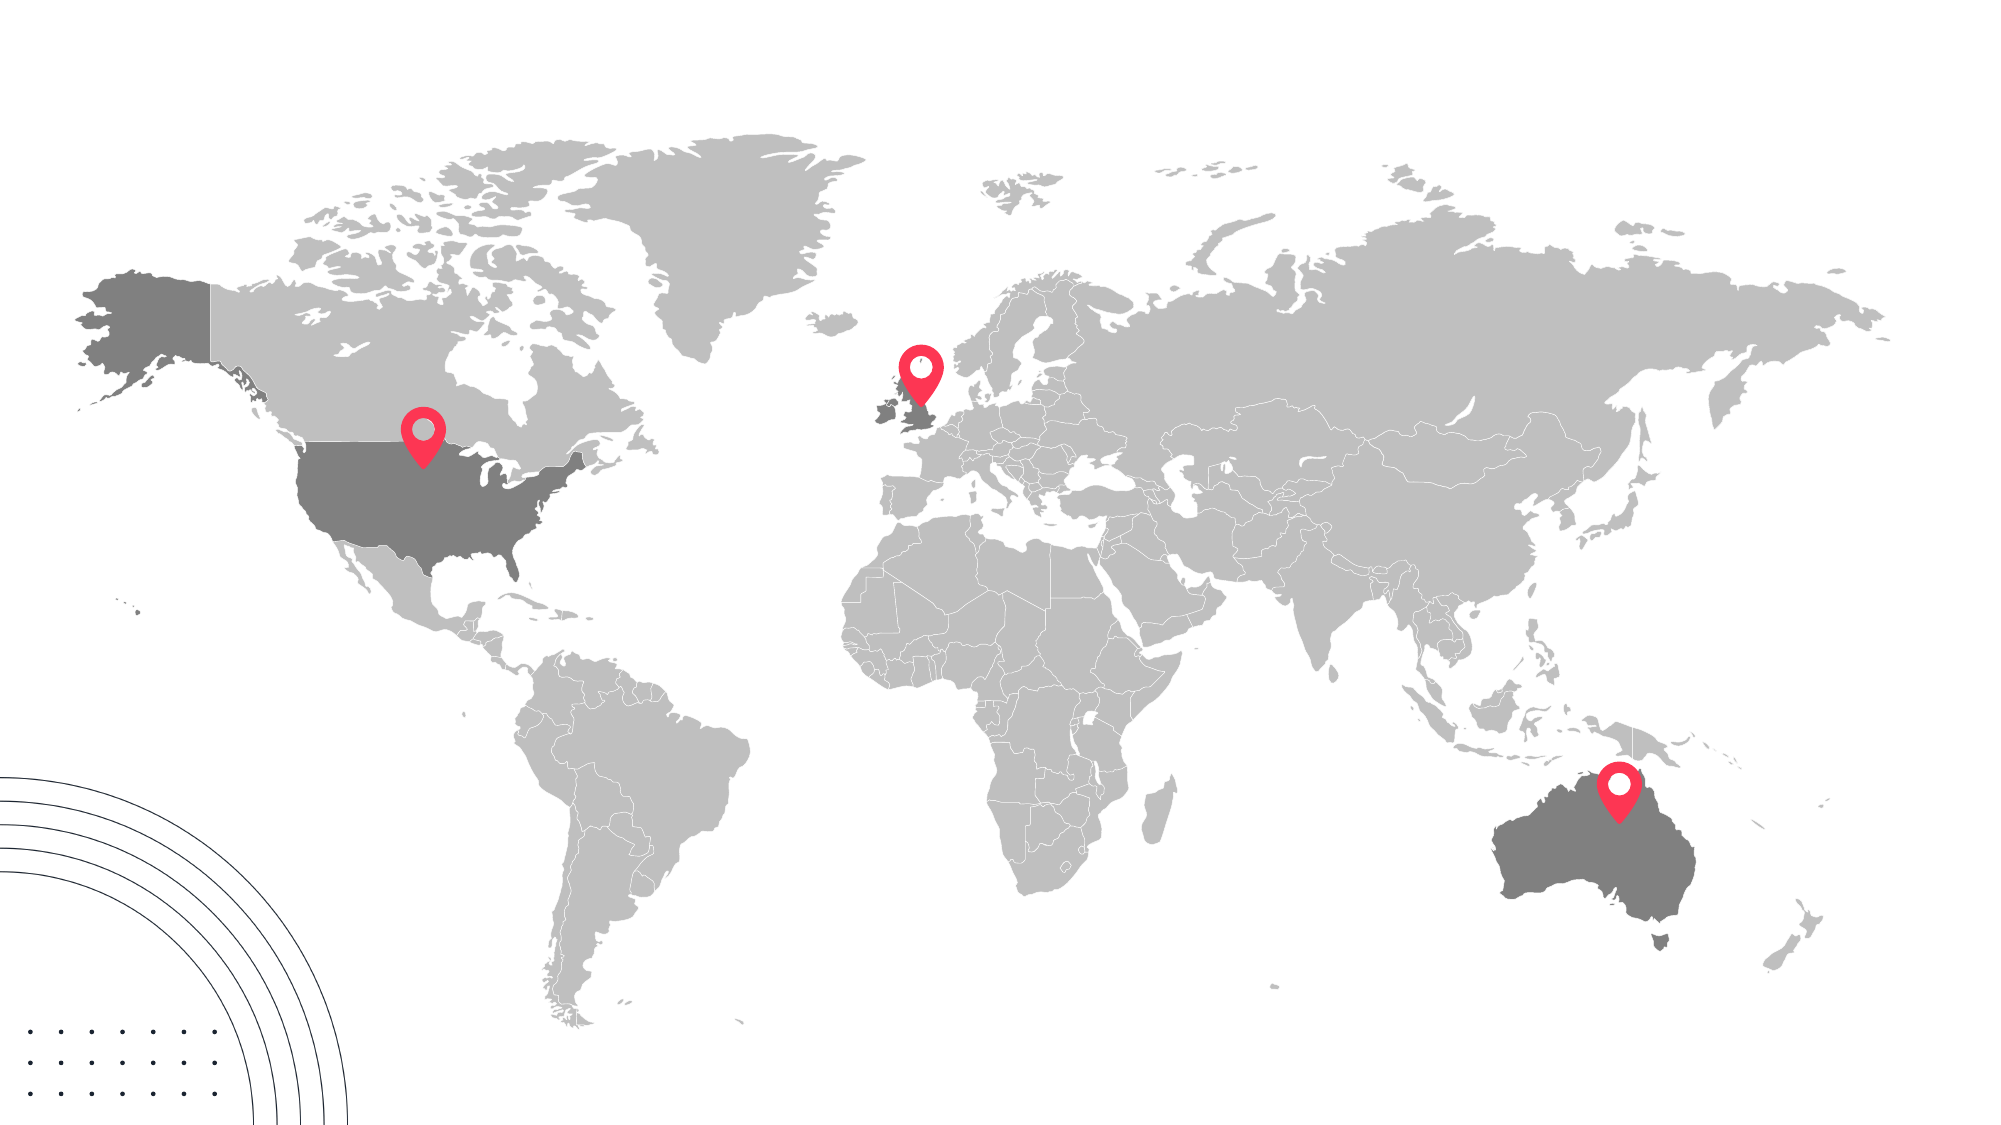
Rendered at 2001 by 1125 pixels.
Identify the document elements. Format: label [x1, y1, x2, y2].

picture [0, 777, 348, 1125]
text_box [74, 133, 1893, 1030]
